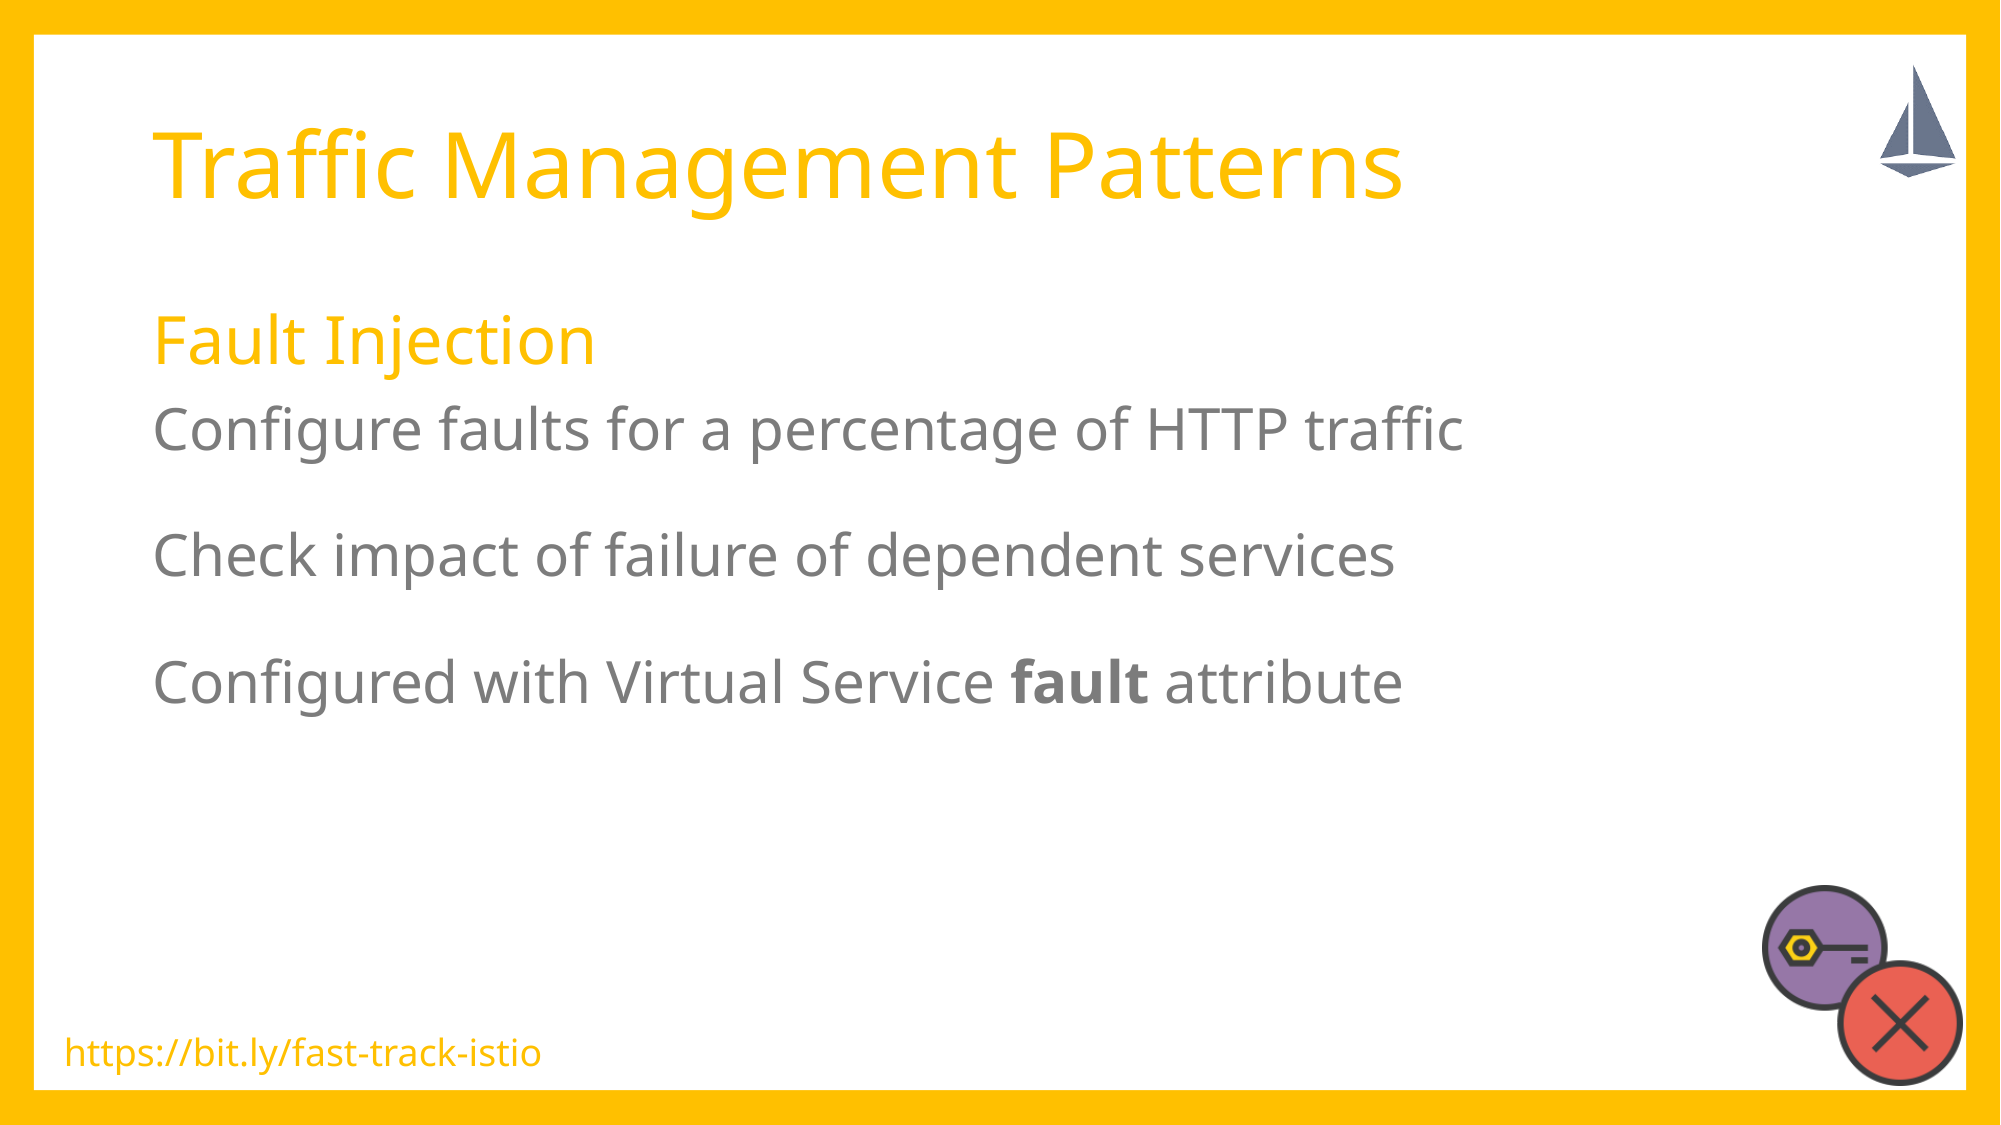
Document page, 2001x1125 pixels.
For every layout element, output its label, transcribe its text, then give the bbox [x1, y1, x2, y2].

picture [1762, 885, 1963, 1086]
title Traffic Management Patterns [137, 59, 1863, 278]
picture [1865, 59, 1964, 185]
list Fault Injection Configure faults for a percentage of HTTP traffic Check impact of failure of dependent services Configured with Virtual Service fault attribute [137, 299, 1863, 1014]
